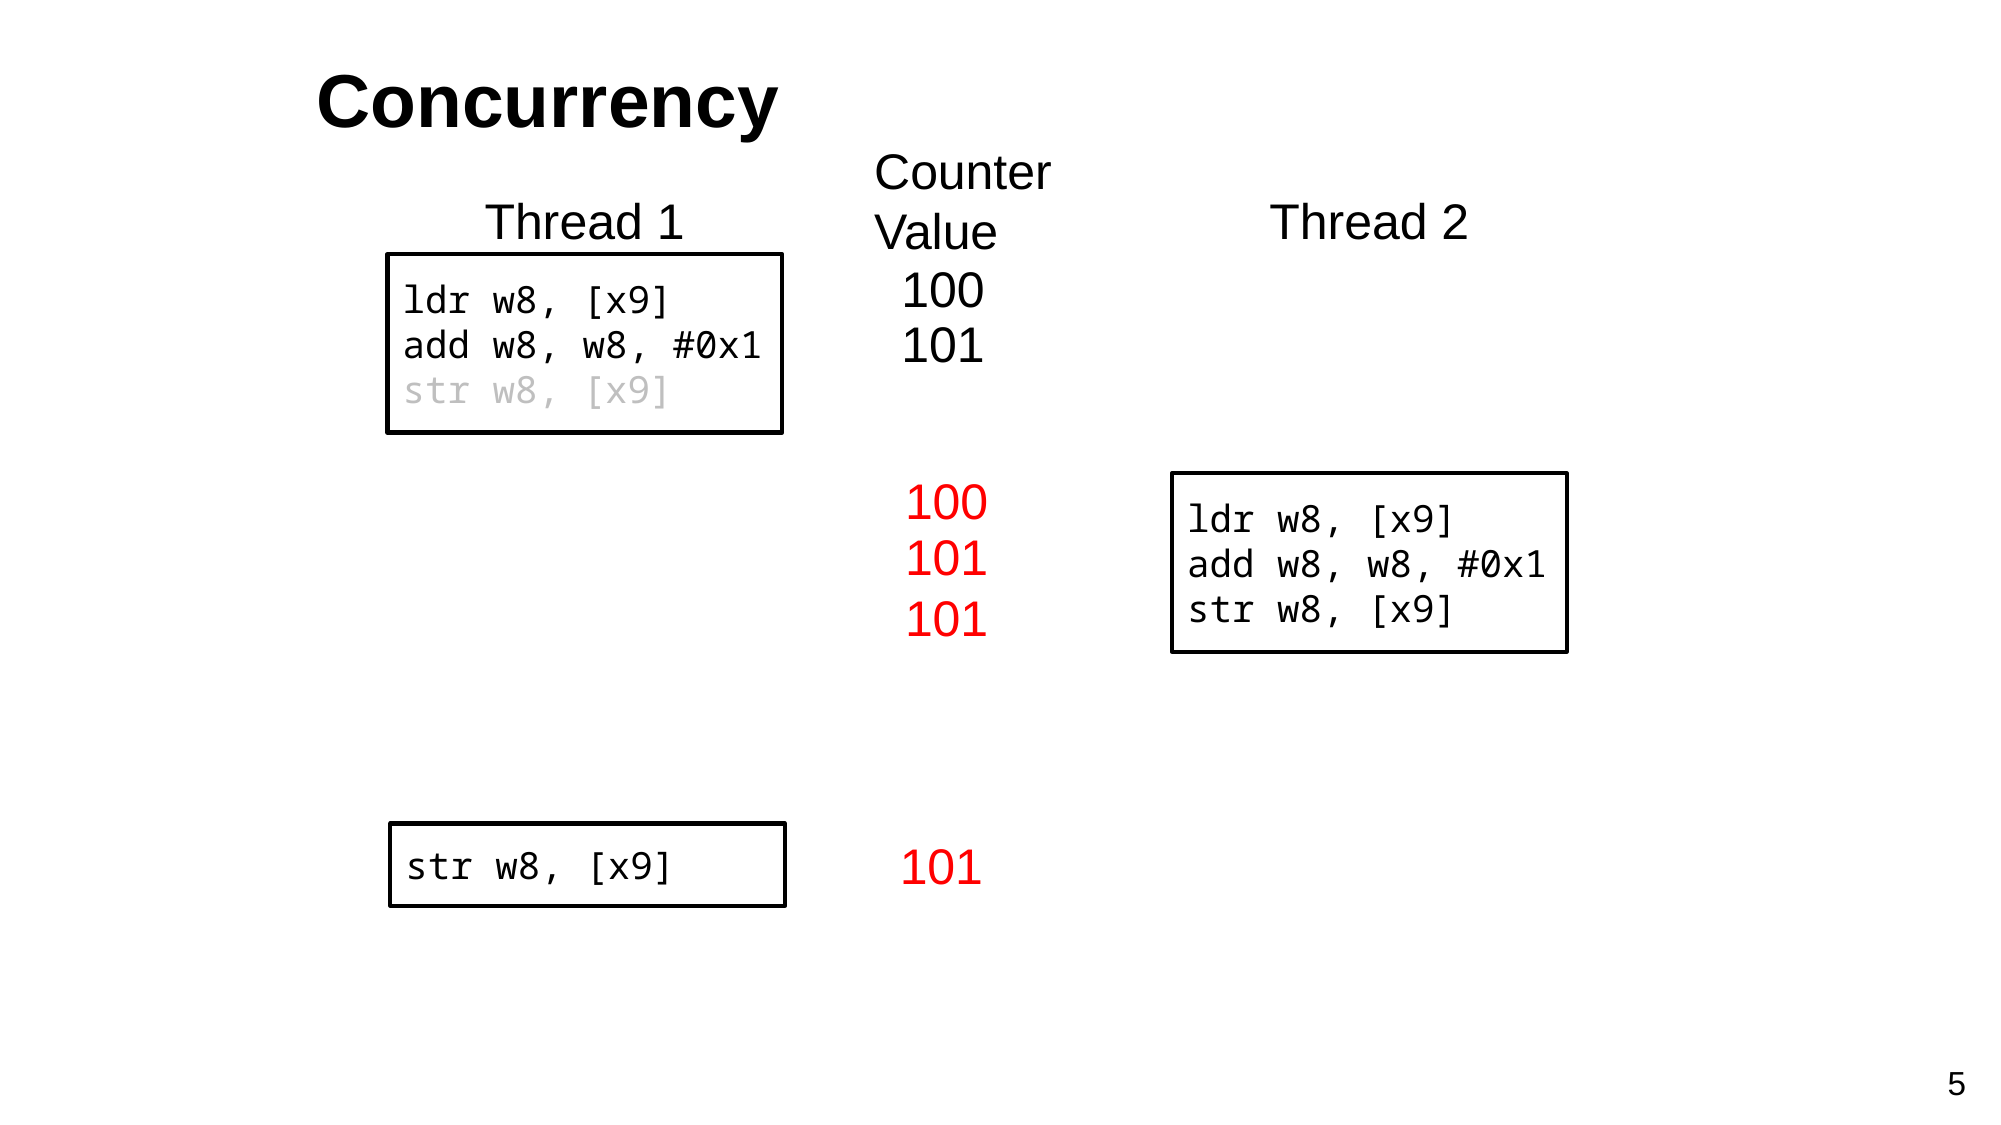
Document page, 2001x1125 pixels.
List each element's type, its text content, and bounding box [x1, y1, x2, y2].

text_box 101 [886, 305, 1000, 381]
text_box Thread 1 [469, 181, 700, 257]
text_box 101 [890, 518, 1004, 579]
text_box 101 [890, 579, 1004, 655]
text_box ldr w8, [x9] add w8, w8, #0x1 str w8, [x9] [385, 252, 784, 435]
text_box Thread 2 [1254, 181, 1485, 257]
text_box 101 [885, 826, 999, 902]
text_box 100 [886, 249, 1000, 305]
slide_number 5 [1887, 1054, 1981, 1115]
text_box 100 [890, 462, 1004, 518]
text_box Counter Value [859, 132, 1081, 268]
text_box ldr w8, [x9] add w8, w8, #0x1 str w8, [x9] [1170, 471, 1569, 654]
text_box str w8, [x9] [388, 821, 787, 908]
title Concurrency [301, 45, 1697, 152]
